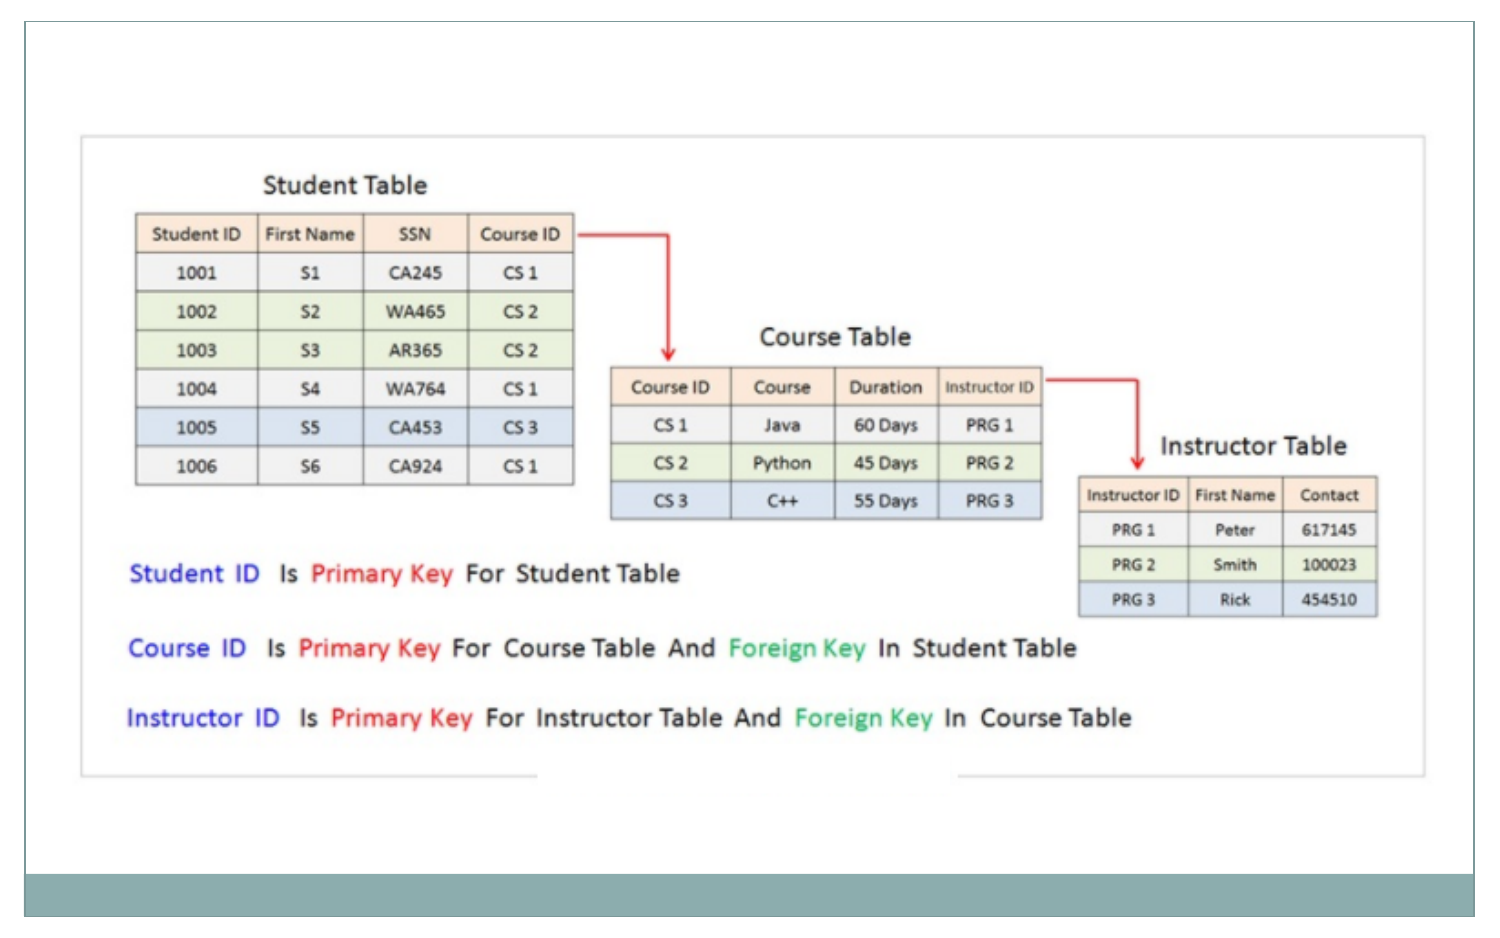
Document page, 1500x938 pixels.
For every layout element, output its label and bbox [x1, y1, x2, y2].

picture [37, 98, 1451, 807]
